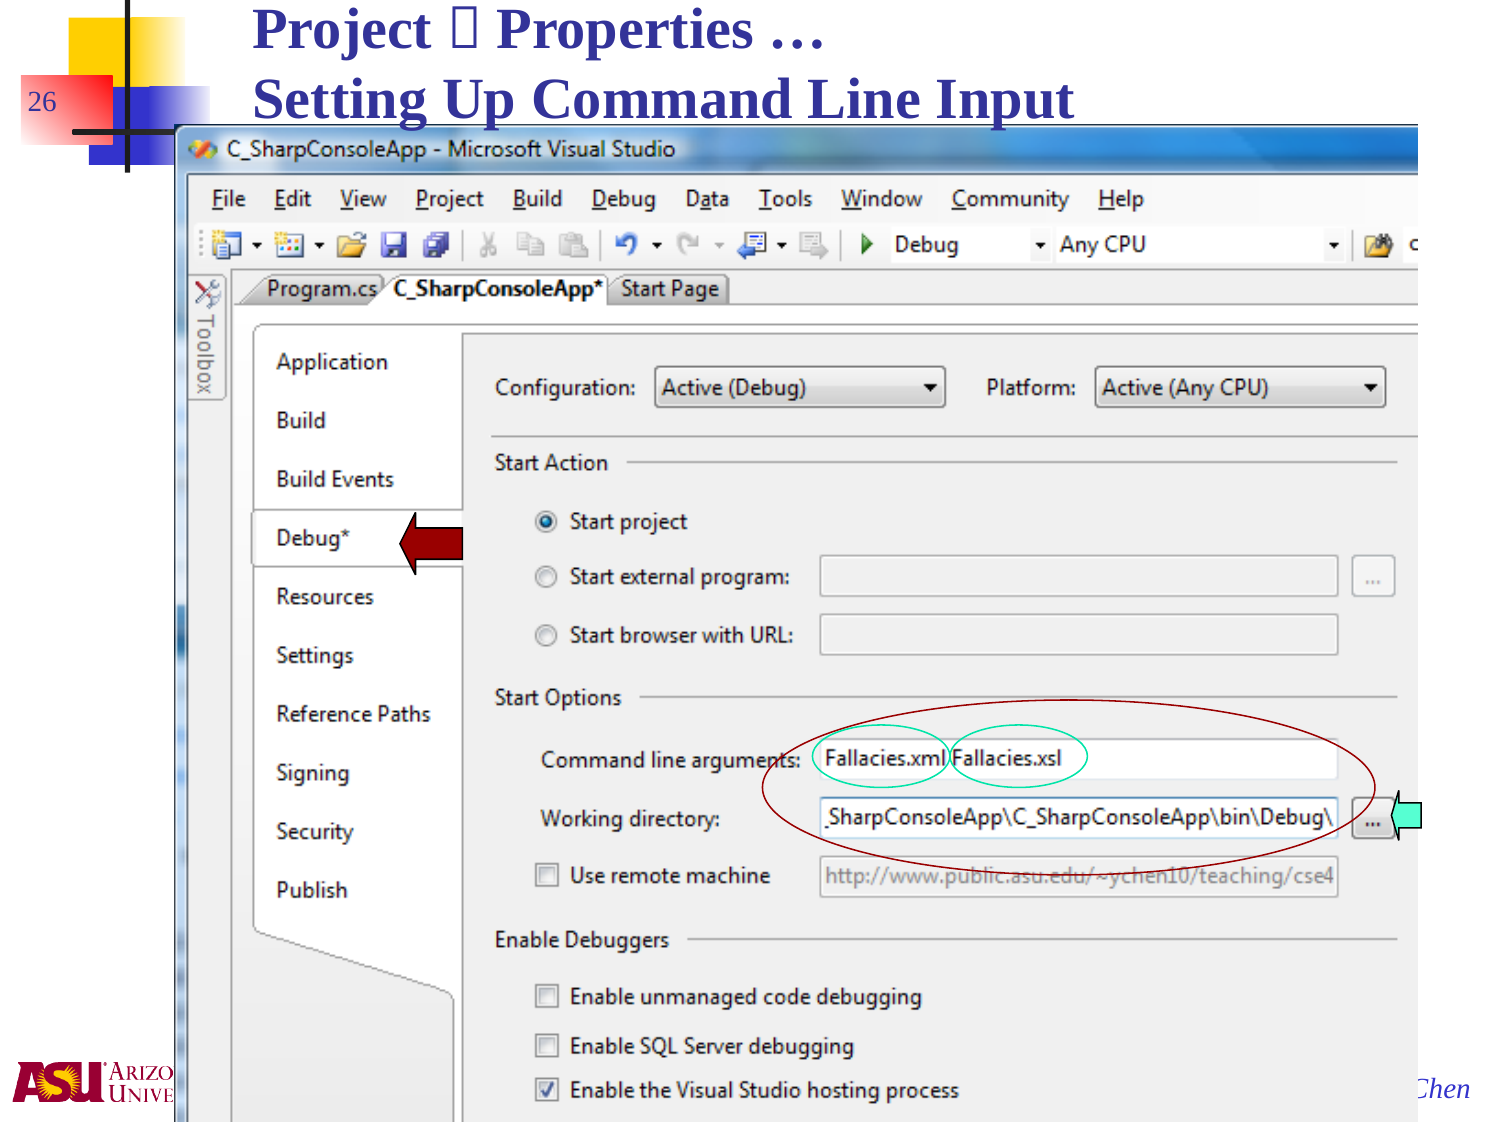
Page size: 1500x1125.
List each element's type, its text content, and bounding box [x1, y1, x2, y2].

slide_number 26 [12, 49, 138, 126]
title Project  Properties … Setting Up Command Line Input [237, 12, 1488, 138]
picture [12, 124, 1418, 1122]
